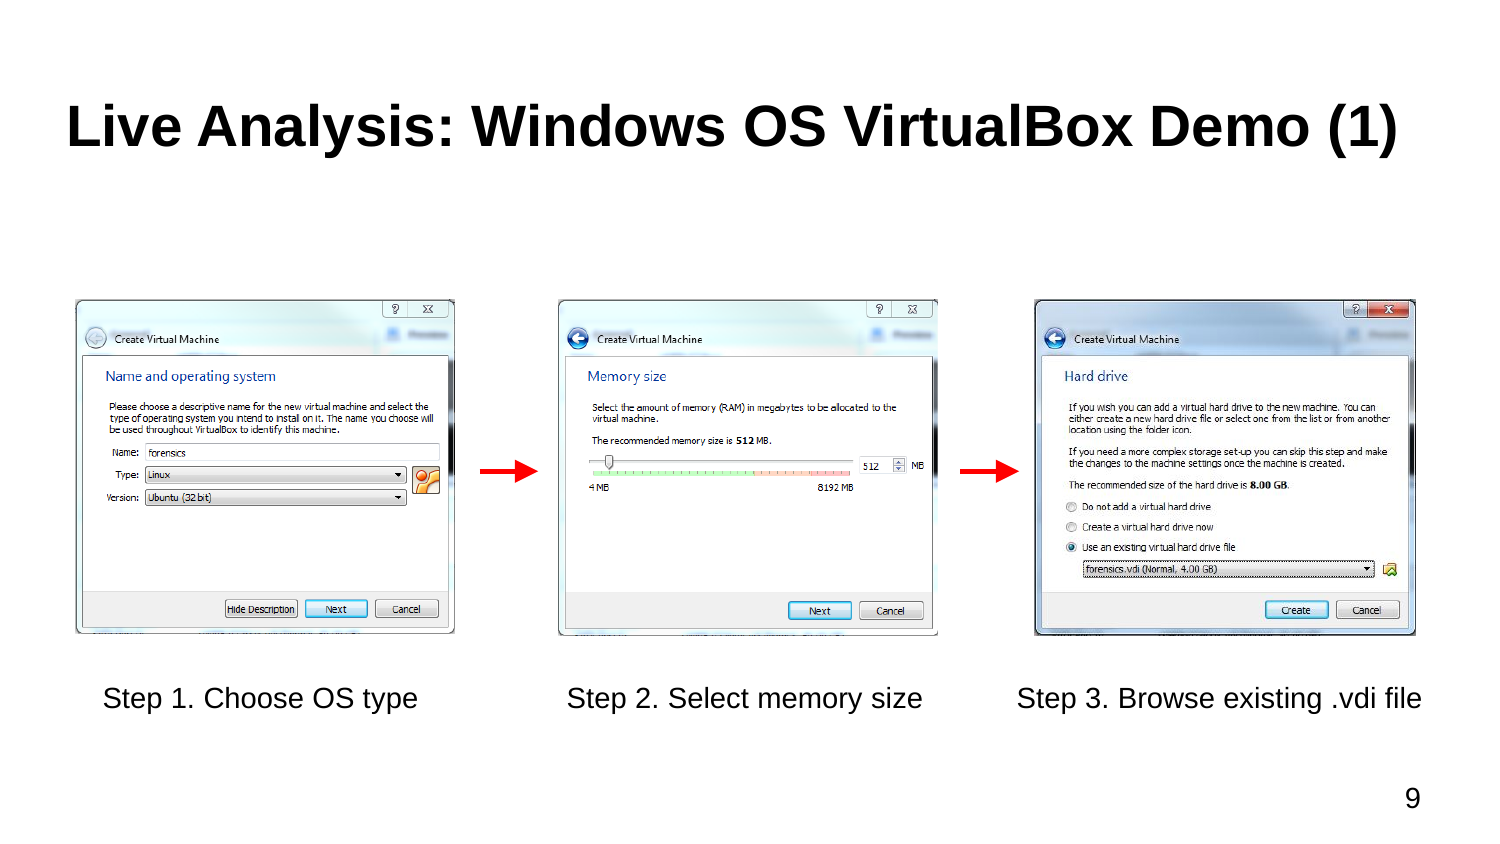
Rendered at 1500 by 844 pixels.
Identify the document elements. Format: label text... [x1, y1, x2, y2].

text_box Step 3. Browse existing .vdi file [1001, 663, 1445, 724]
picture [74, 299, 455, 634]
picture [1034, 299, 1416, 637]
text_box Step 2. Select memory size [551, 663, 948, 724]
slide_number ‹#› [1389, 764, 1480, 830]
title Live Analysis: Windows OS VirtualBox Demo (1) [51, 72, 1449, 167]
picture [557, 299, 938, 637]
text_box Step 1. Choose OS type [87, 663, 446, 724]
